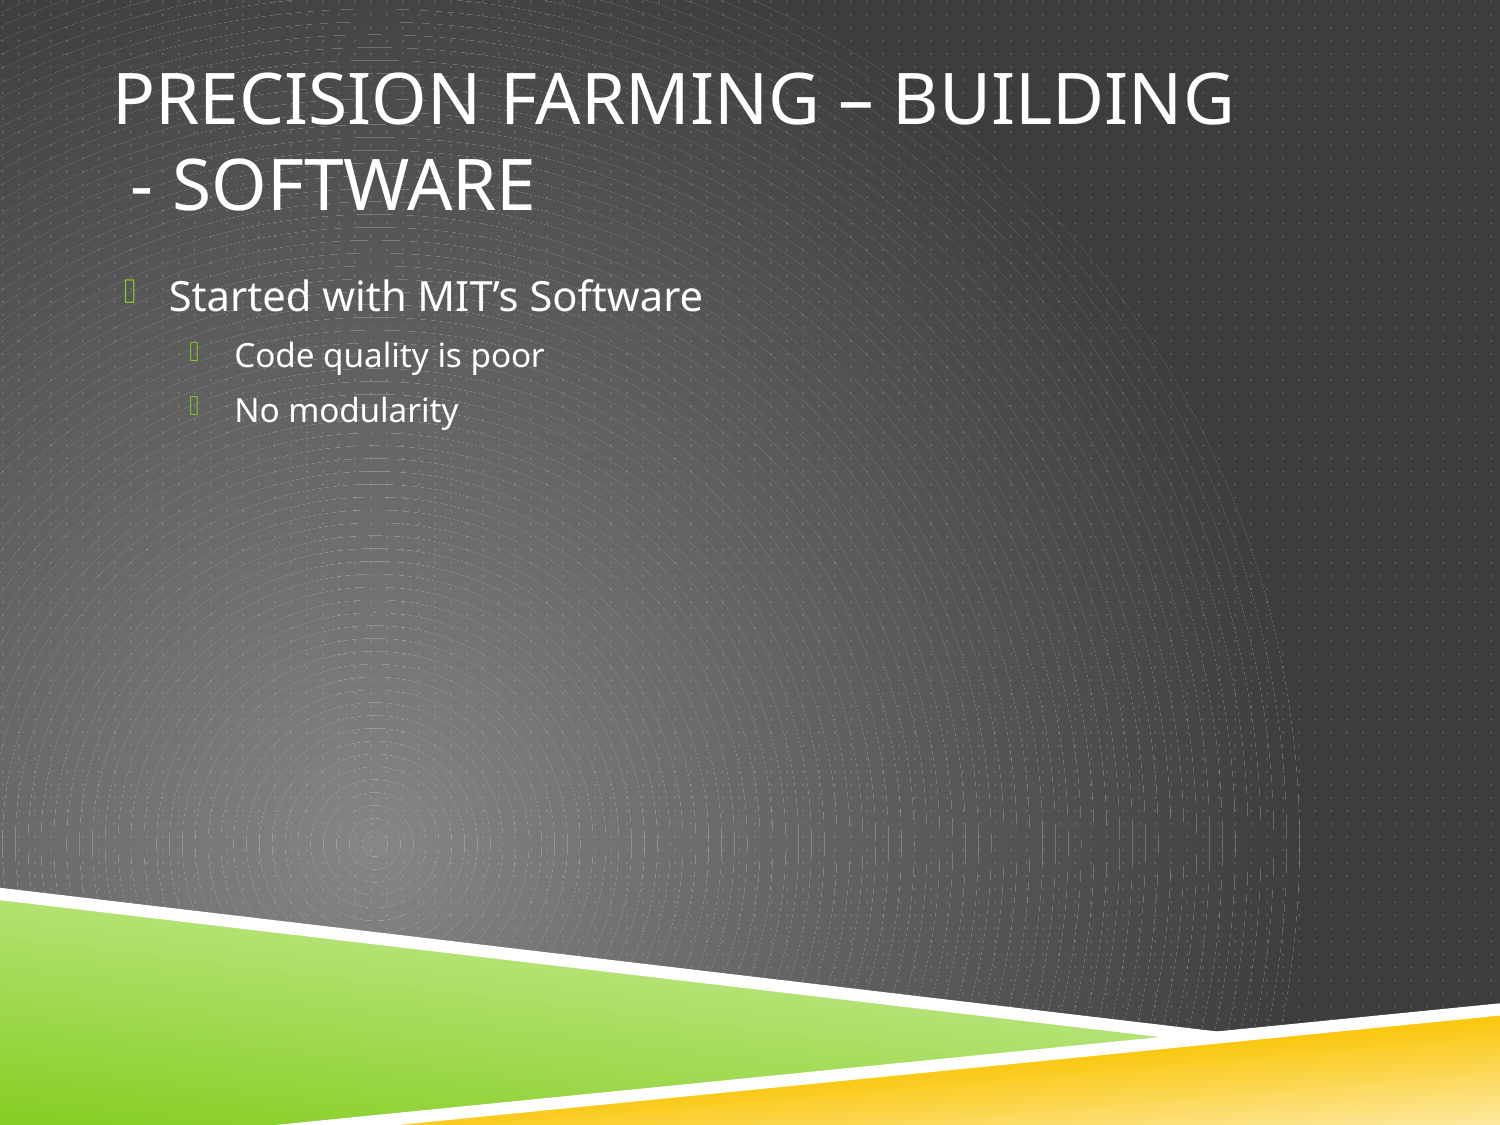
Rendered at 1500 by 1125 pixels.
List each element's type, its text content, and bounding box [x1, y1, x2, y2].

list Started with MIT’s Software Code quality is poor No modularity [112, 262, 1388, 875]
title Precision farming – Building - Software [112, 45, 1388, 233]
